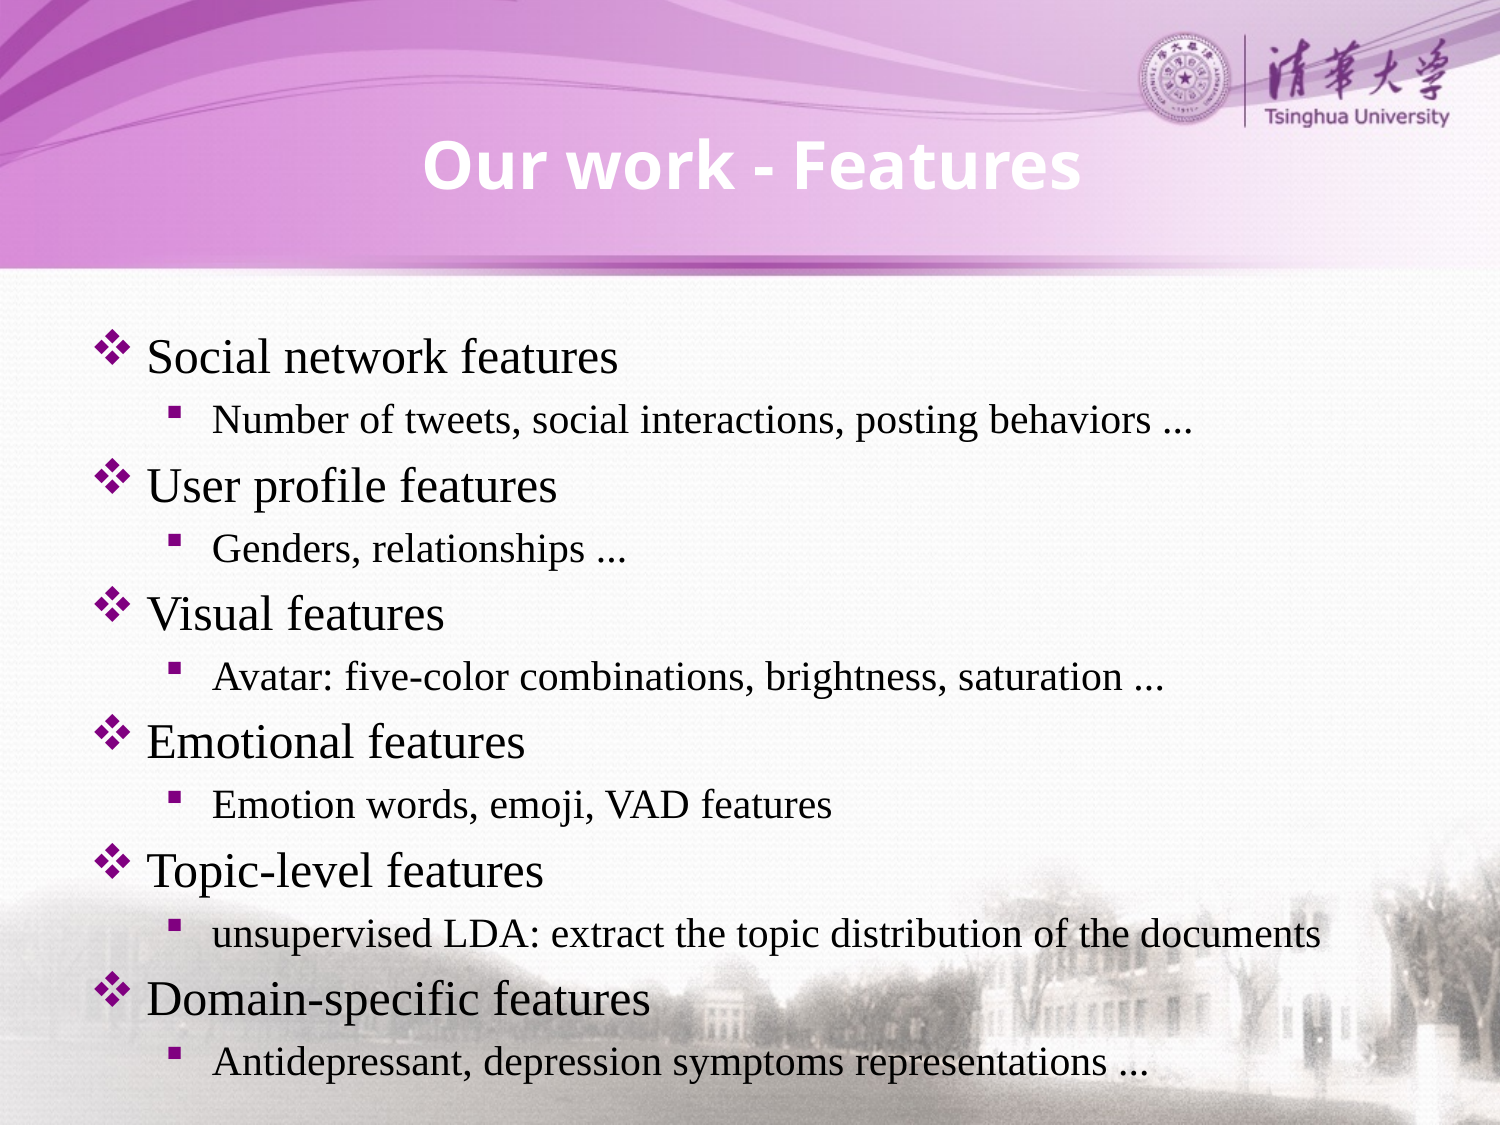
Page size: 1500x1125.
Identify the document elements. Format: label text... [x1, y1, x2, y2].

list Social network features Number of tweets, social interactions, posting behaviors ... User profile features Genders, relationships ... Visual features Avatar: five-color combinations, brightness, saturation ... Emotional features Emotion words, emoji, VAD features Topic-level features unsupervised LDA: extract the topic distribution of the documents Domain-specific features Antidepressant, depression symptoms representations ... [75, 316, 1425, 1125]
title Our work - Features [58, 117, 1447, 210]
picture [0, 0, 1500, 1125]
